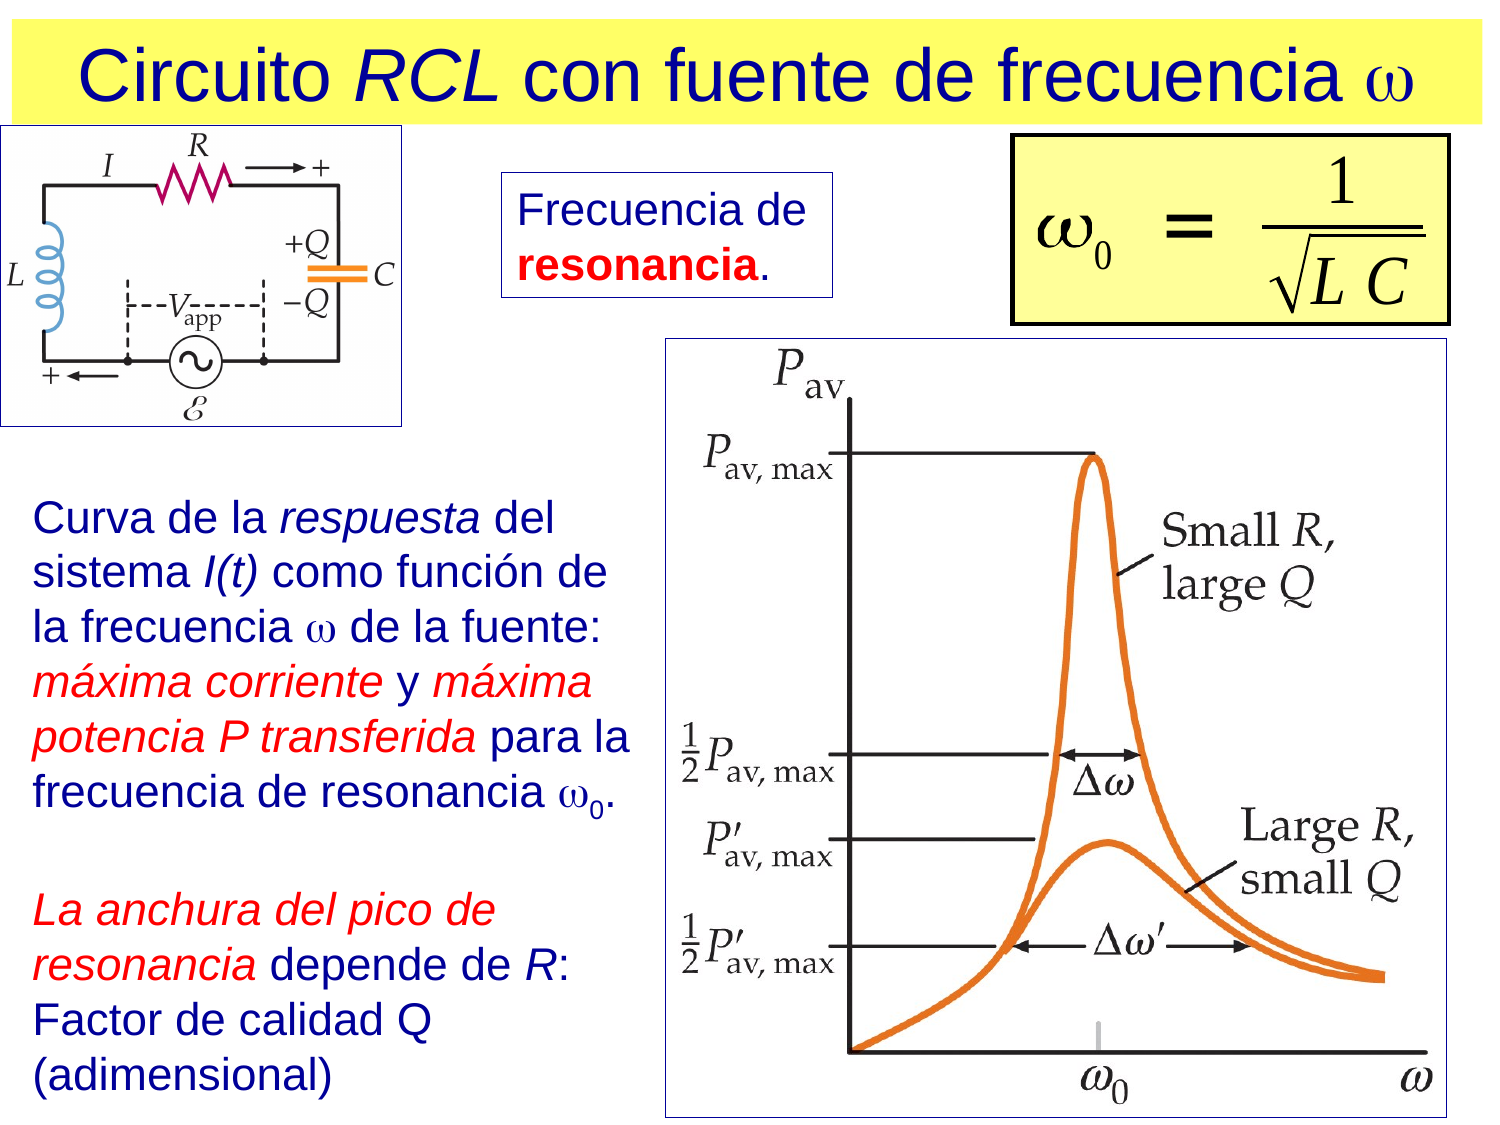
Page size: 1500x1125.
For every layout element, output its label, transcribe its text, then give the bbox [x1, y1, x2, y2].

text_box Frecuencia de resonancia. [501, 172, 833, 298]
picture [0, 125, 402, 427]
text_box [1014, 136, 1448, 323]
text_box Curva de la respuesta del sistema I(t) como función de la frecuencia  de la fuente: máxima corriente y máxima potencia P transferida para la frecuencia de resonancia 0. La anchura del pico de resonancia depende de R: Factor de calidad Q (adimensional) [17, 479, 656, 1107]
text_box Circuito RCL con fuente de frecuencia  [11, 19, 1483, 125]
picture [665, 337, 1448, 1118]
